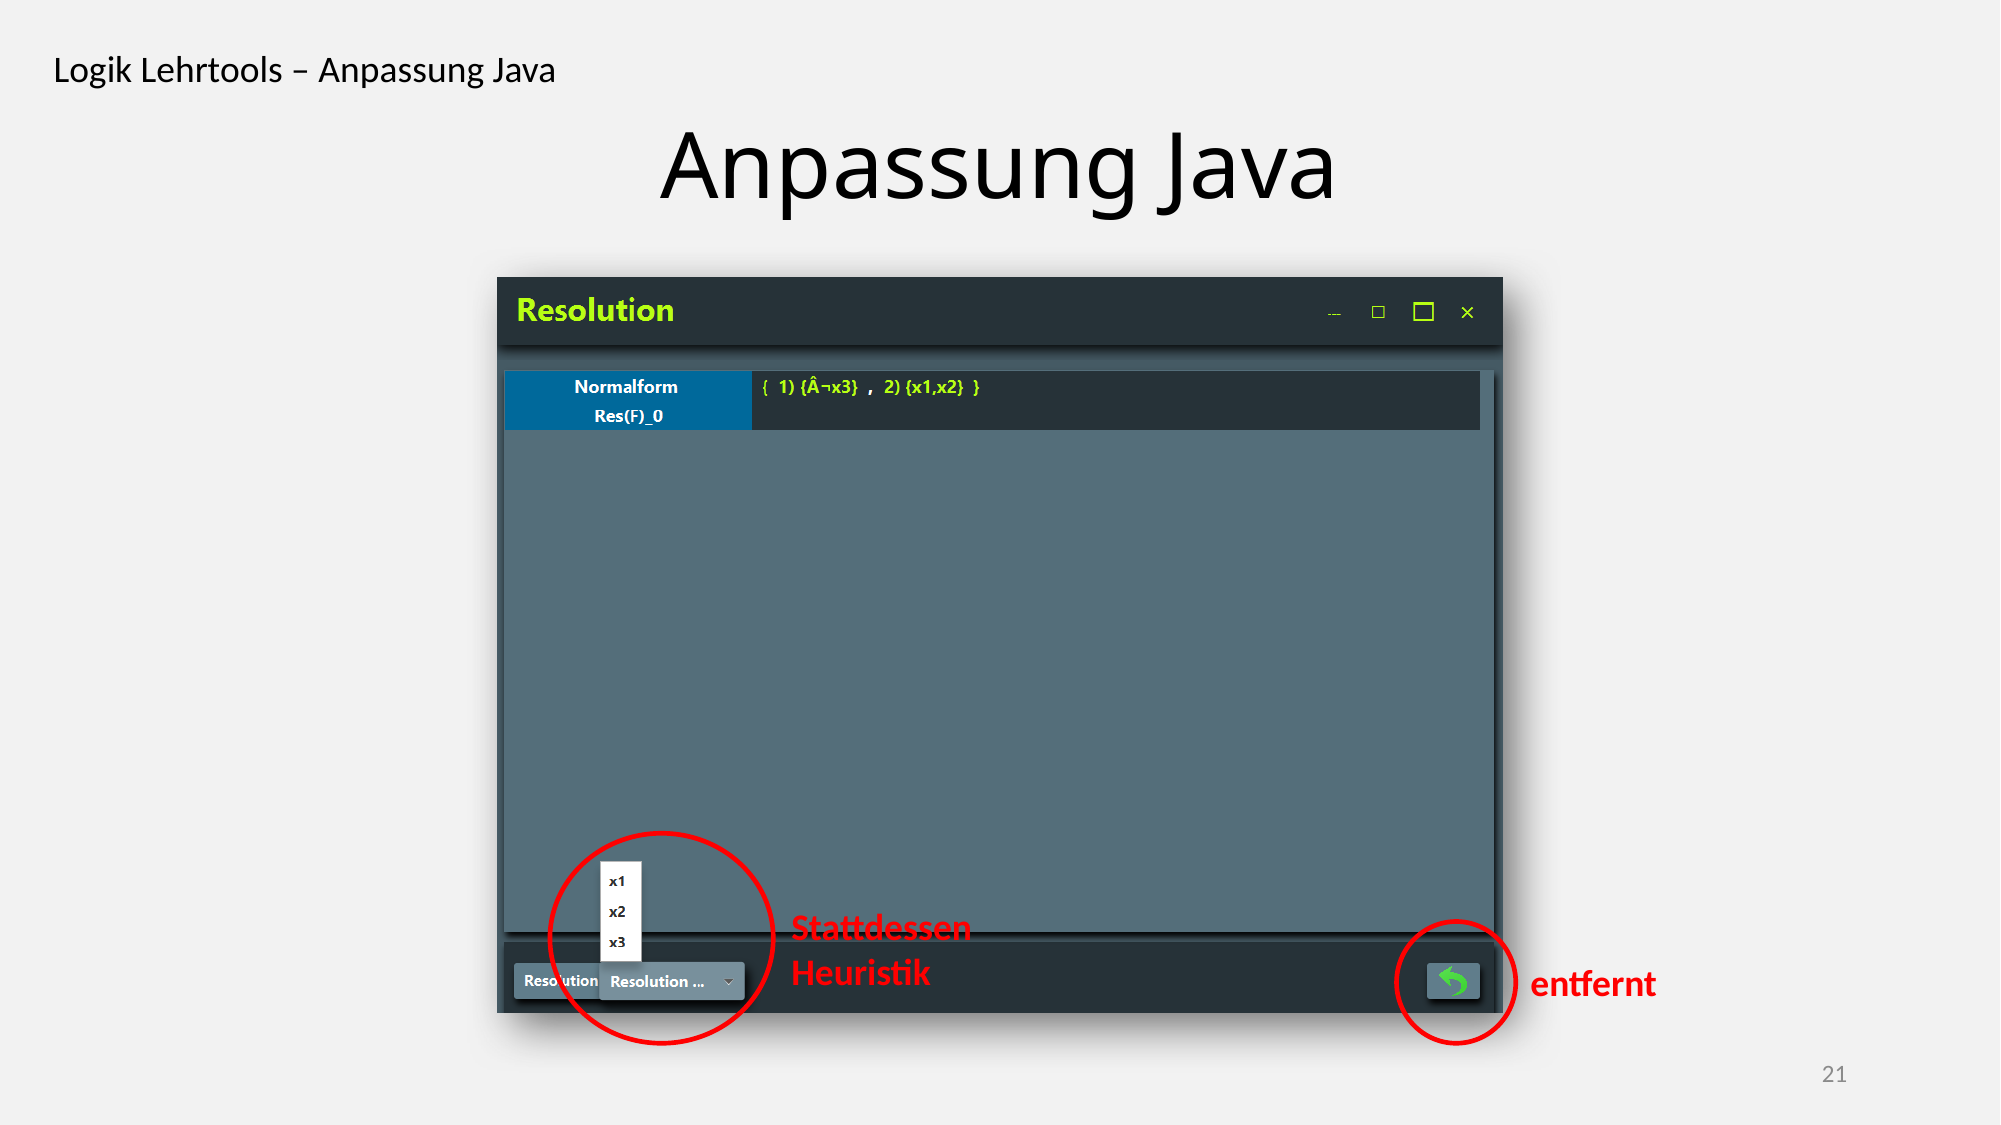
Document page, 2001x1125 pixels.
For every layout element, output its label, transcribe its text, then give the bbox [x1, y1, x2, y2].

text_box Logik Lehrtools – Anpassung Java [38, 37, 573, 98]
slide_number 21 [1412, 1042, 1863, 1103]
text_box [1404, 944, 1515, 1042]
picture [497, 277, 1503, 1013]
text_box [583, 1013, 741, 1044]
text_box entfernt [1515, 952, 1741, 1012]
title Anpassung Java [137, 59, 1863, 278]
